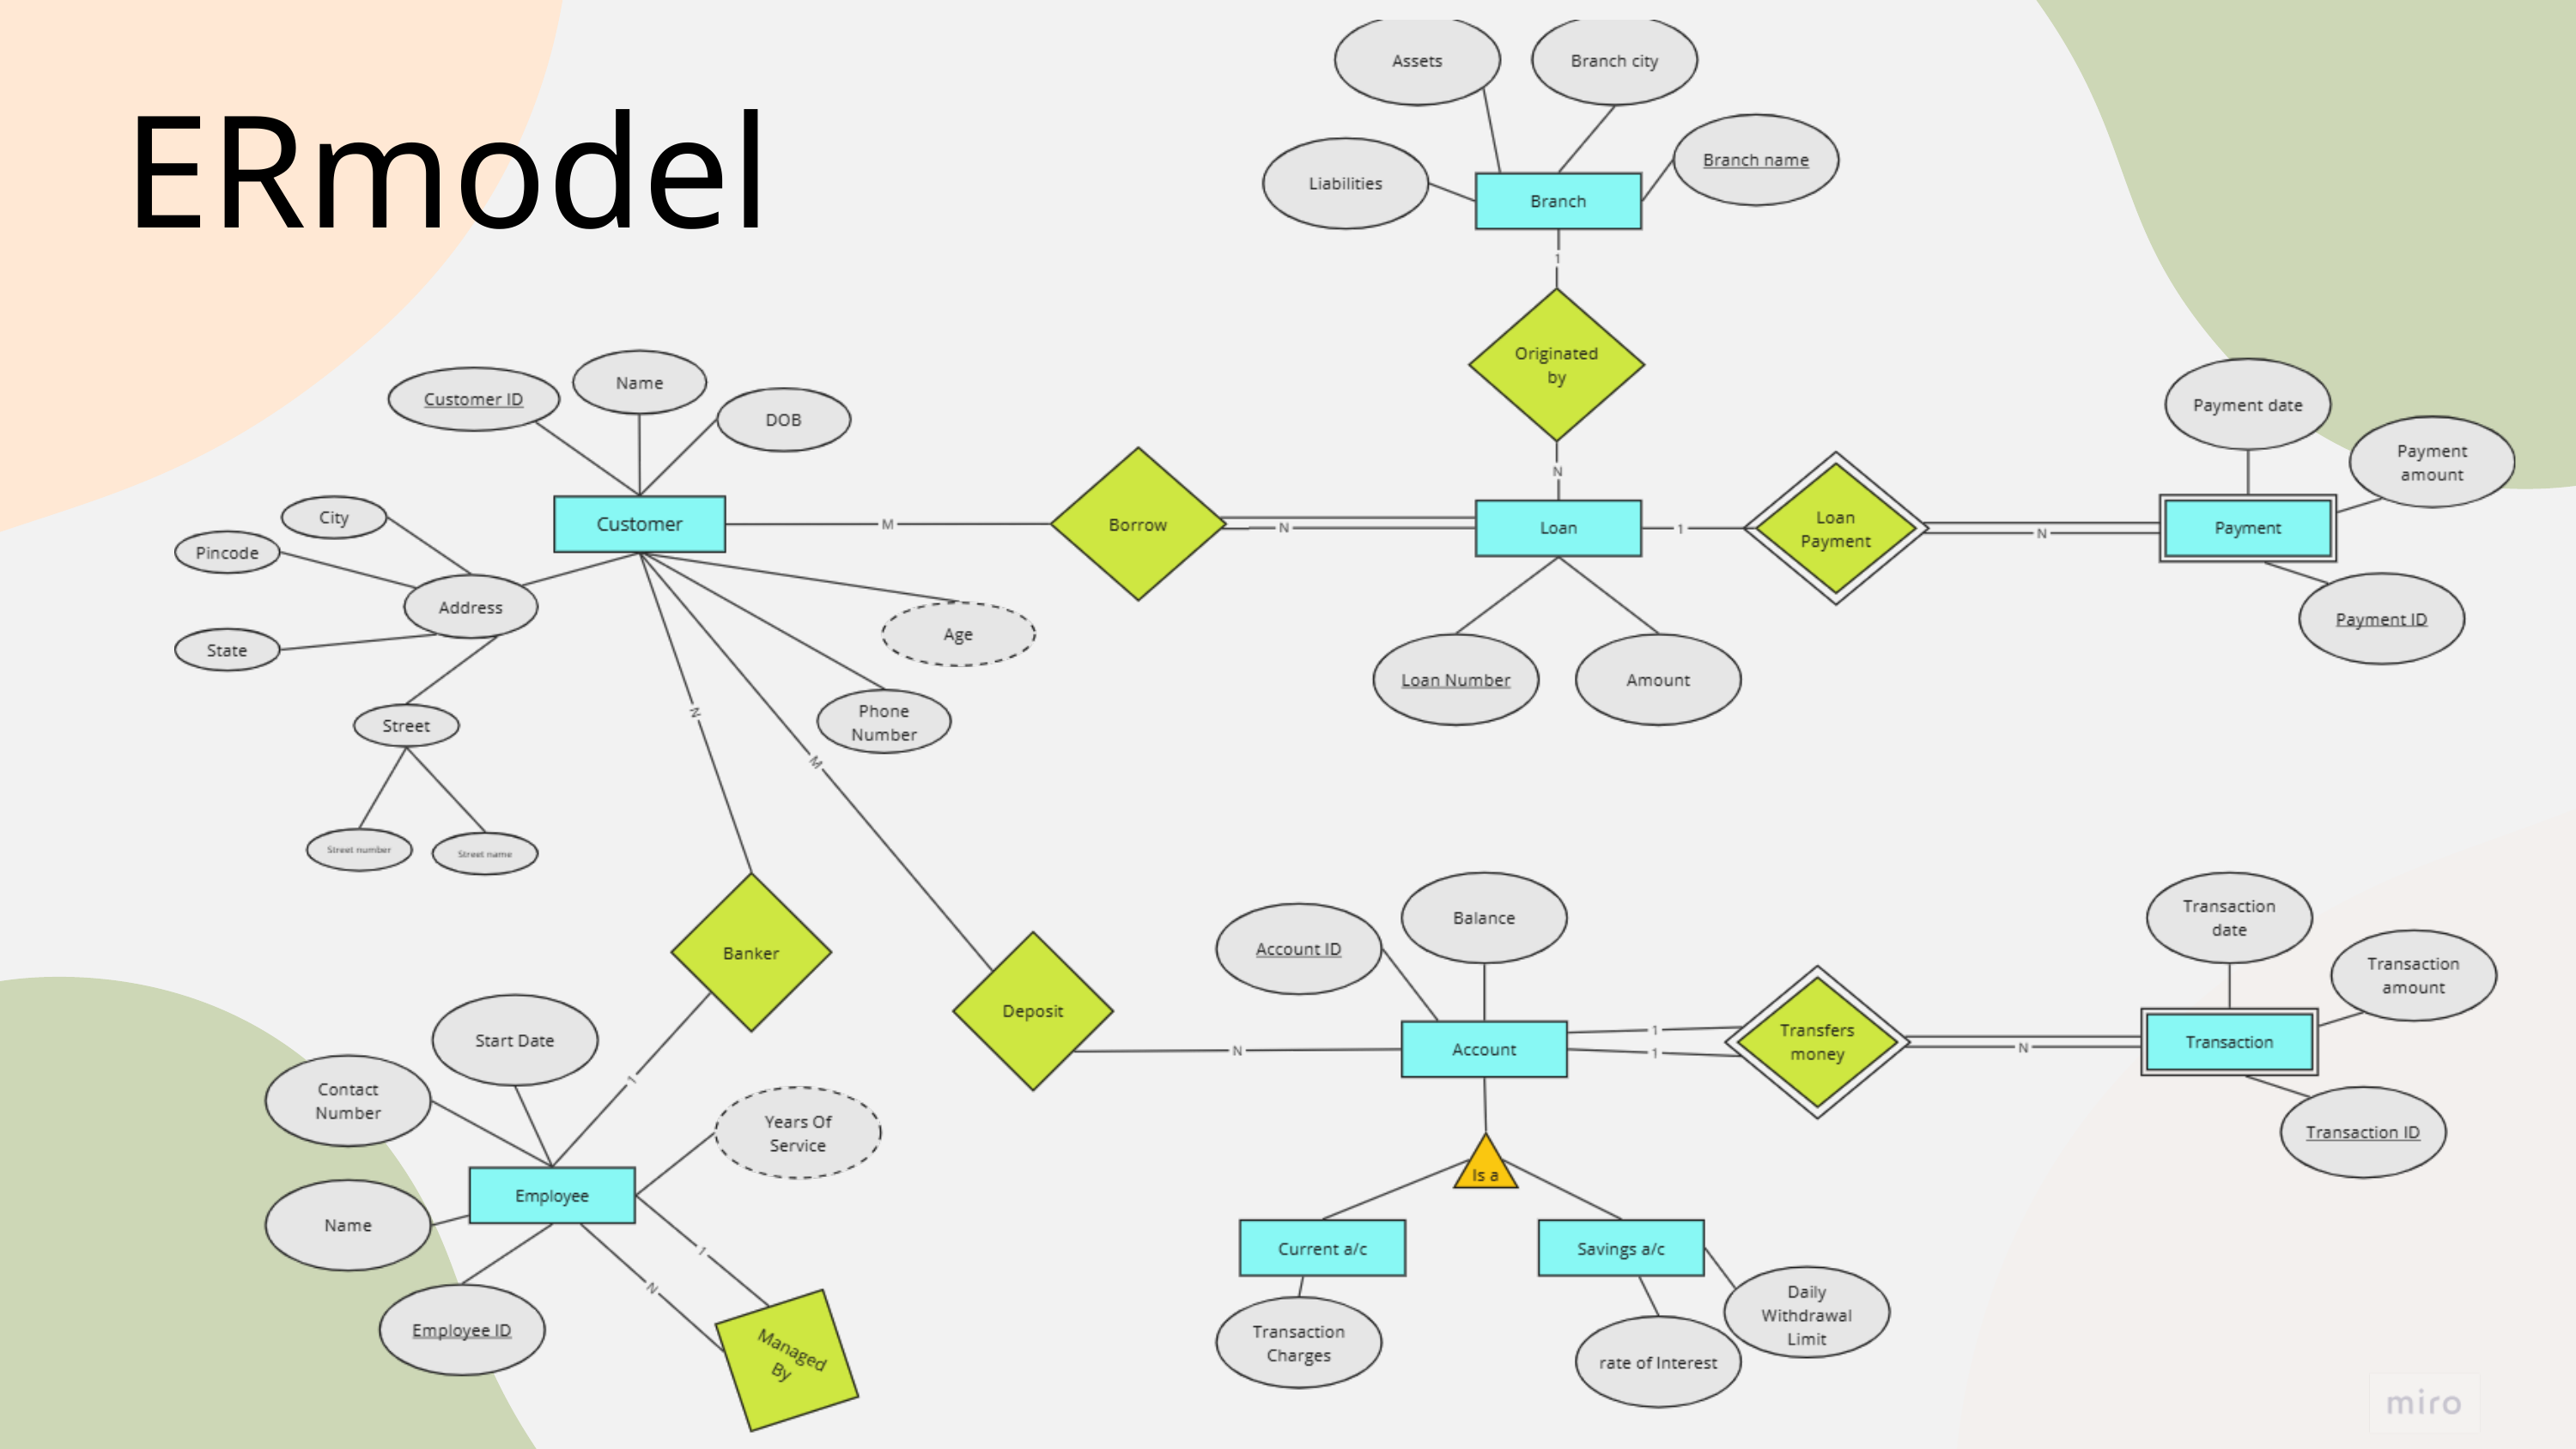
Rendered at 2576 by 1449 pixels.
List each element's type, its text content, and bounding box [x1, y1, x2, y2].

text_box ERmodel [586, 71, 1084, 259]
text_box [1900, 736, 2576, 1449]
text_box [0, 0, 584, 646]
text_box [2032, 0, 2576, 489]
text_box [174, 20, 2516, 1437]
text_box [0, 976, 552, 1449]
